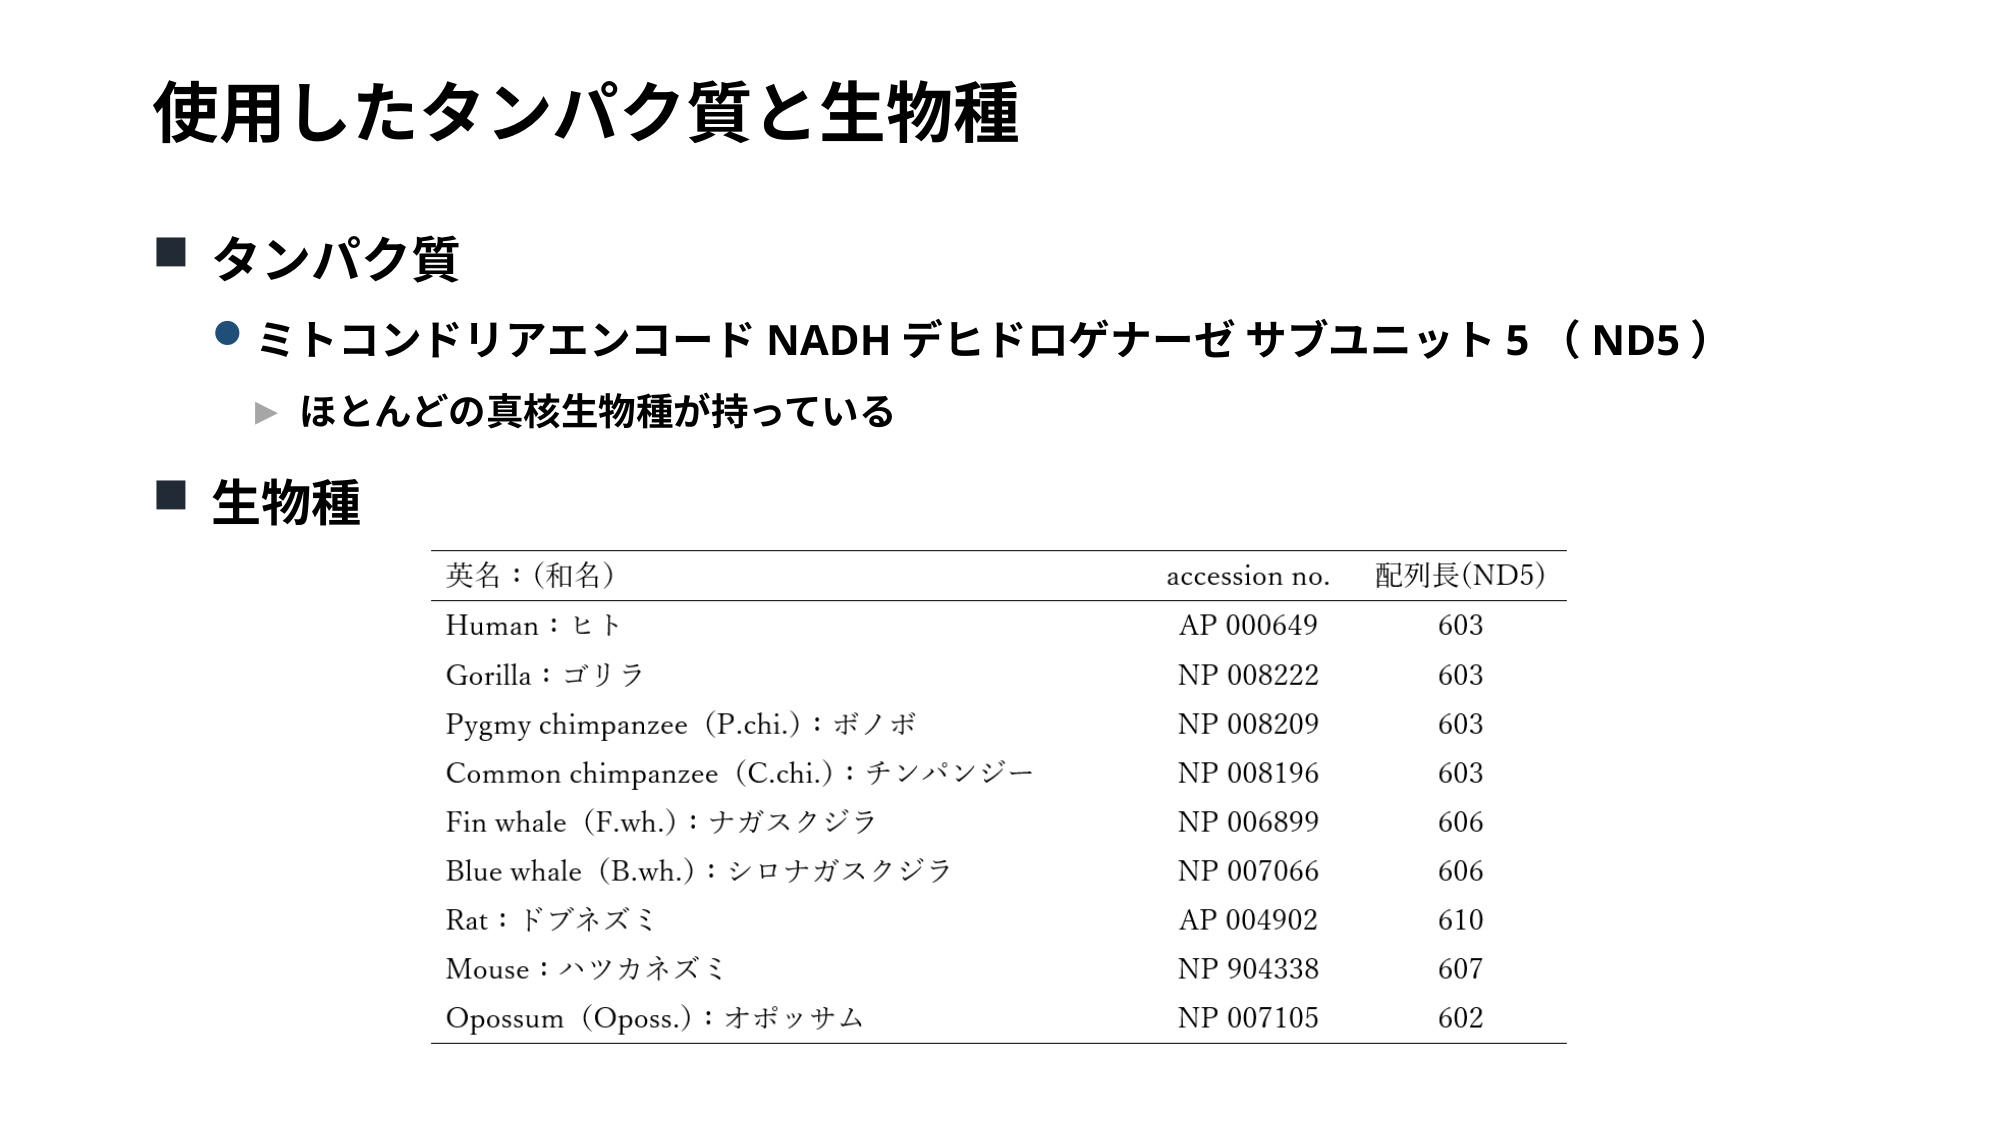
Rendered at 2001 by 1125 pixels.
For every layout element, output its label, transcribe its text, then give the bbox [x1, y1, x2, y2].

picture [425, 542, 1575, 1052]
list タンパク質 ミトコンドリアエンコードNADHデヒドロゲナーゼ サブユニット5（ND5） ほとんどの真核生物種が持っている 生物種 [137, 203, 1863, 988]
title 使用したタンパク質と生物種 [137, 43, 1863, 188]
